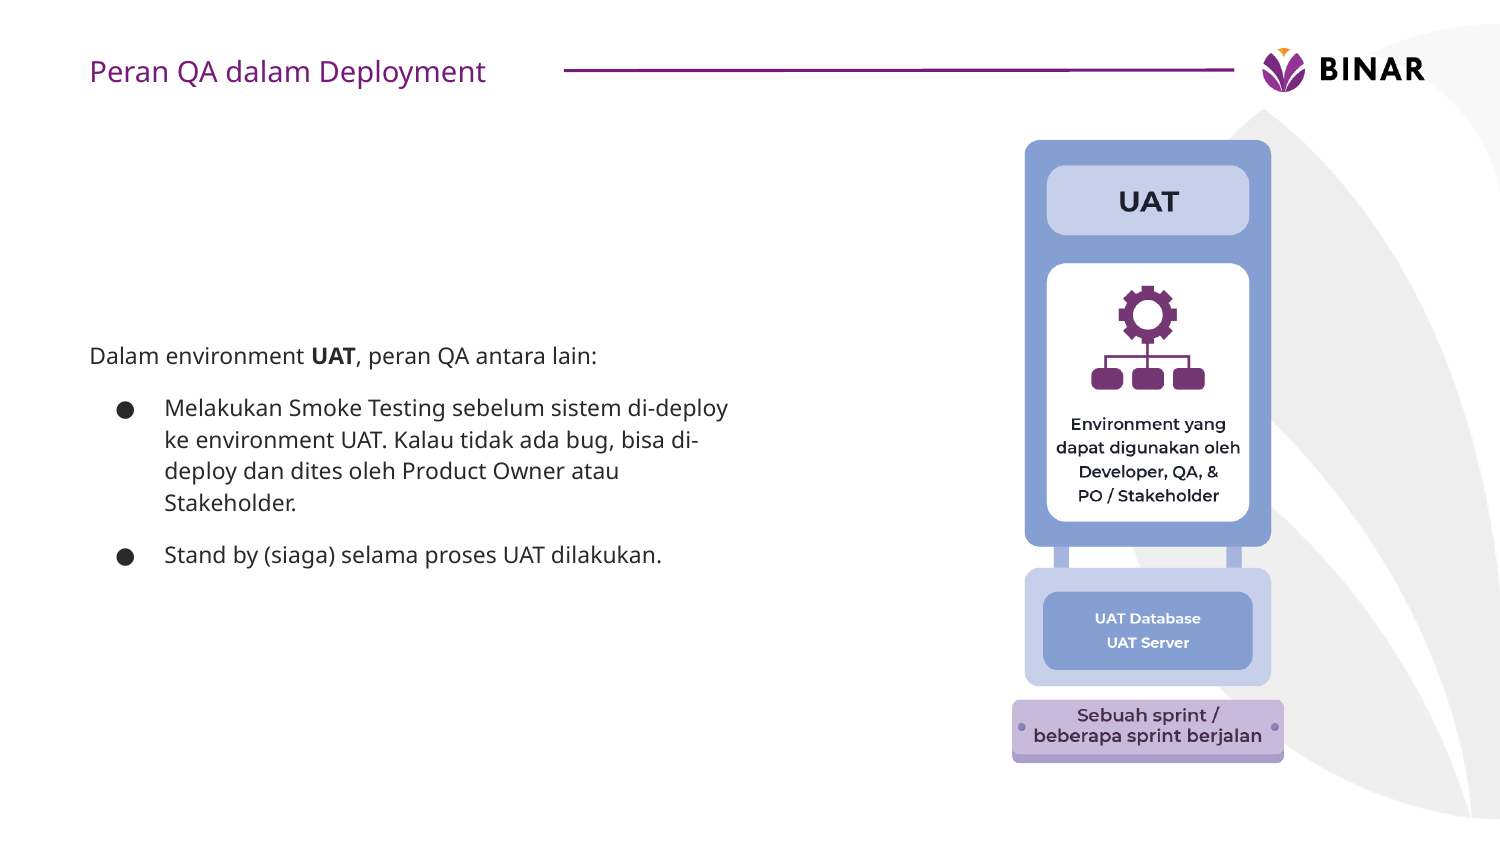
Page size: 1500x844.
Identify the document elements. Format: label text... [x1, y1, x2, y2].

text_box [74, 23, 1235, 118]
picture [729, 24, 1500, 819]
text_box Dalam environment UAT, peran QA antara lain: Melakukan Smoke Testing sebelum sistem di-deploy ke environment UAT. Kalau tidak ada bug, bisa di-deploy dan dites oleh Product Owner atau Stakeholder. Stand by (siaga) selama proses UAT dilakukan. [74, 126, 750, 788]
